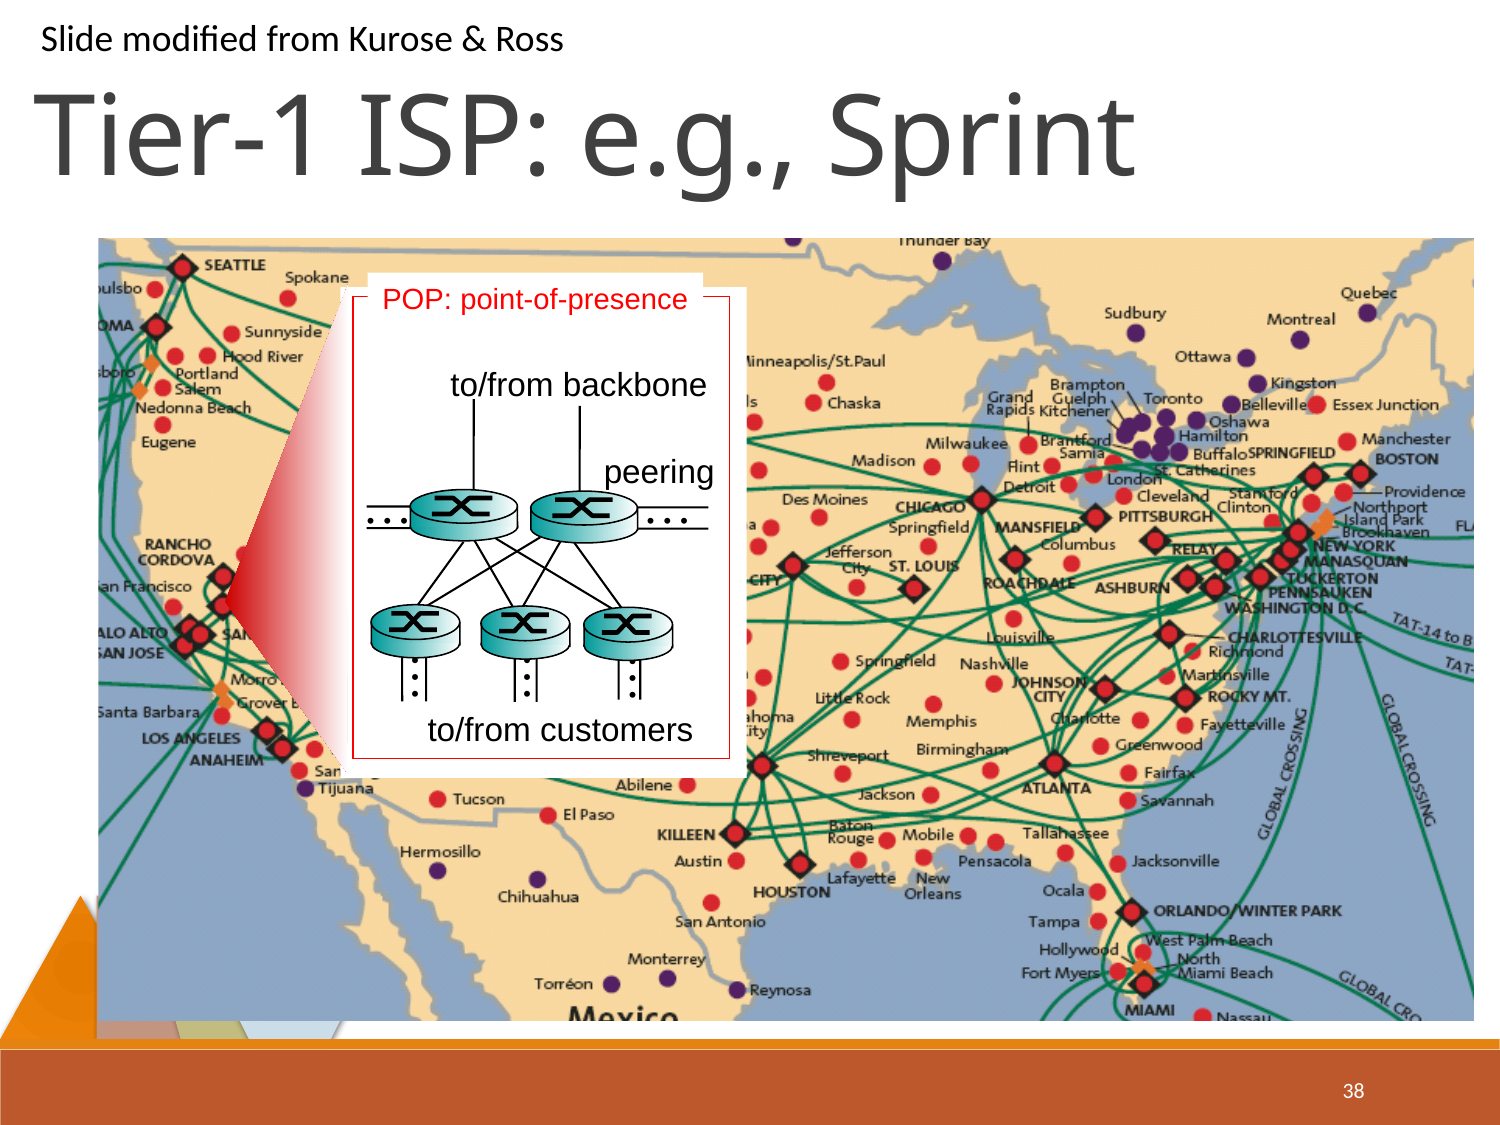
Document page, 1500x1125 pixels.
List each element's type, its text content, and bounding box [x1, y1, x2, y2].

slide_number 38 [1218, 1059, 1380, 1120]
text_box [224, 272, 748, 779]
picture [97, 237, 1475, 1021]
text_box Slide modified from Kurose & Ross [25, 6, 580, 67]
title Tier-1 ISP: e.g., Sprint [18, 18, 1294, 207]
